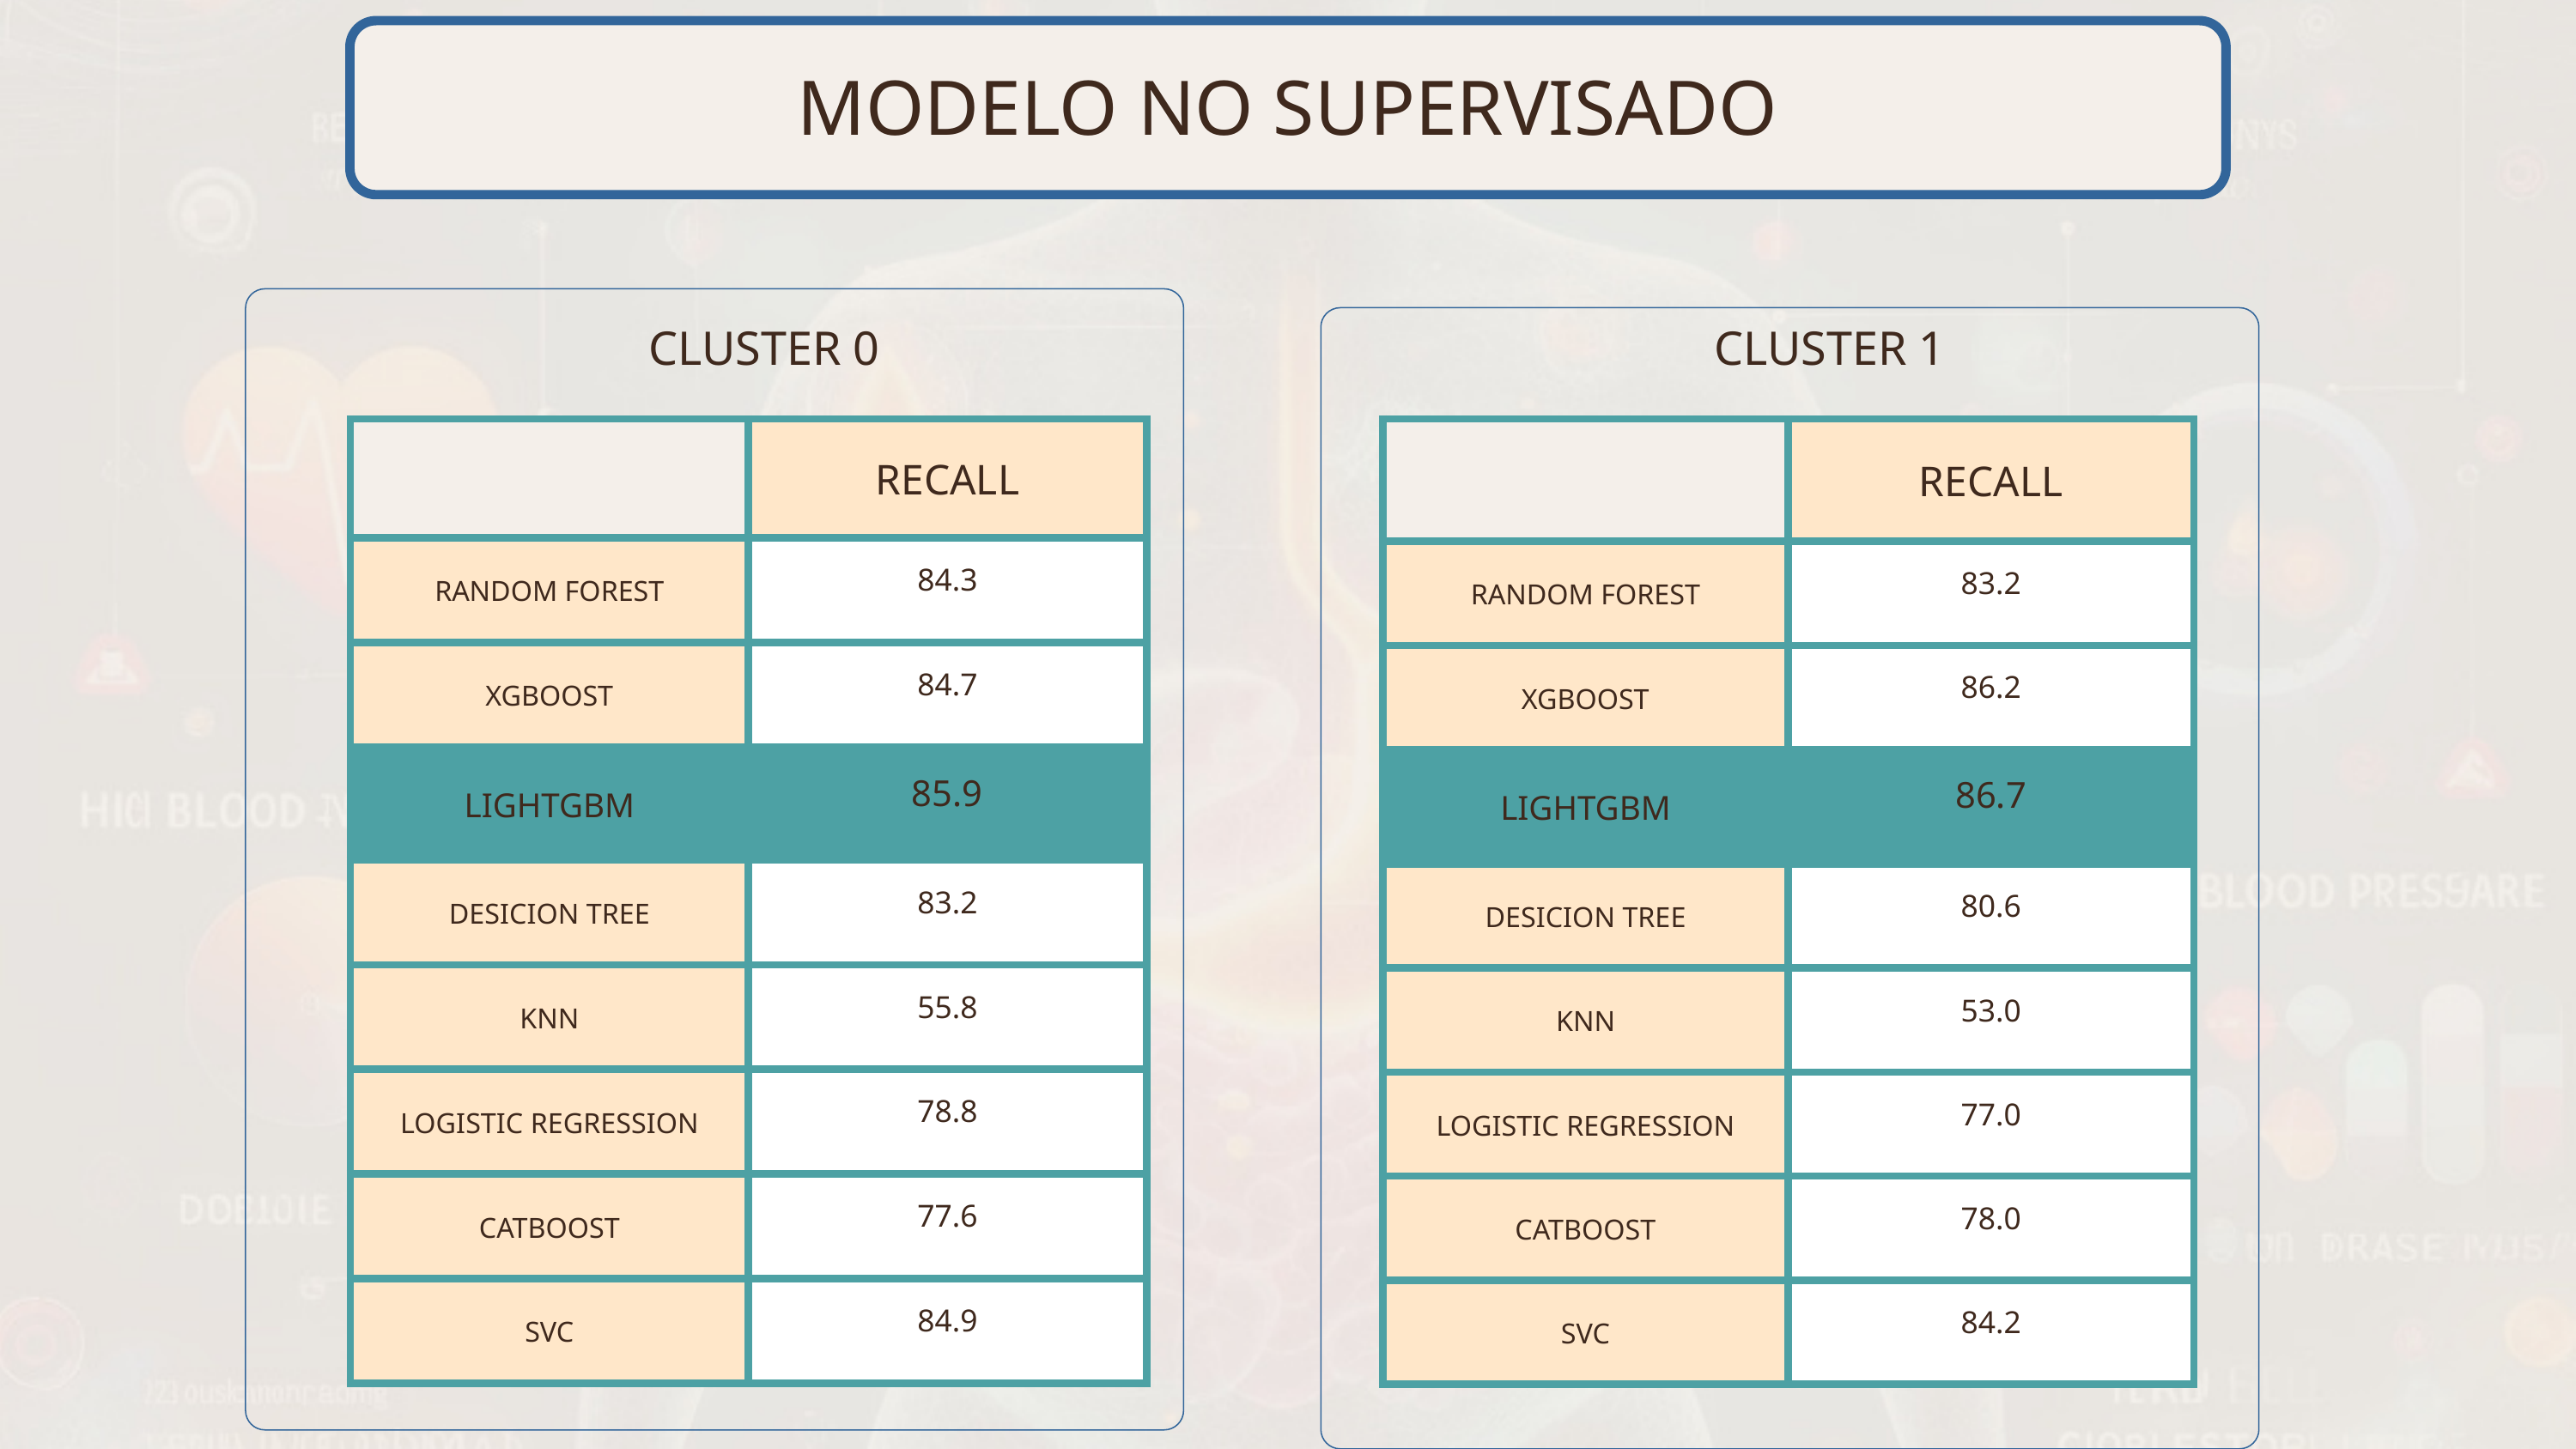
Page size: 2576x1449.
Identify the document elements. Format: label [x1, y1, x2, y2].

text_box [245, 288, 1184, 1430]
text_box [1321, 307, 2259, 1449]
text_box [0, 0, 2576, 1449]
text_box [349, 20, 2227, 195]
